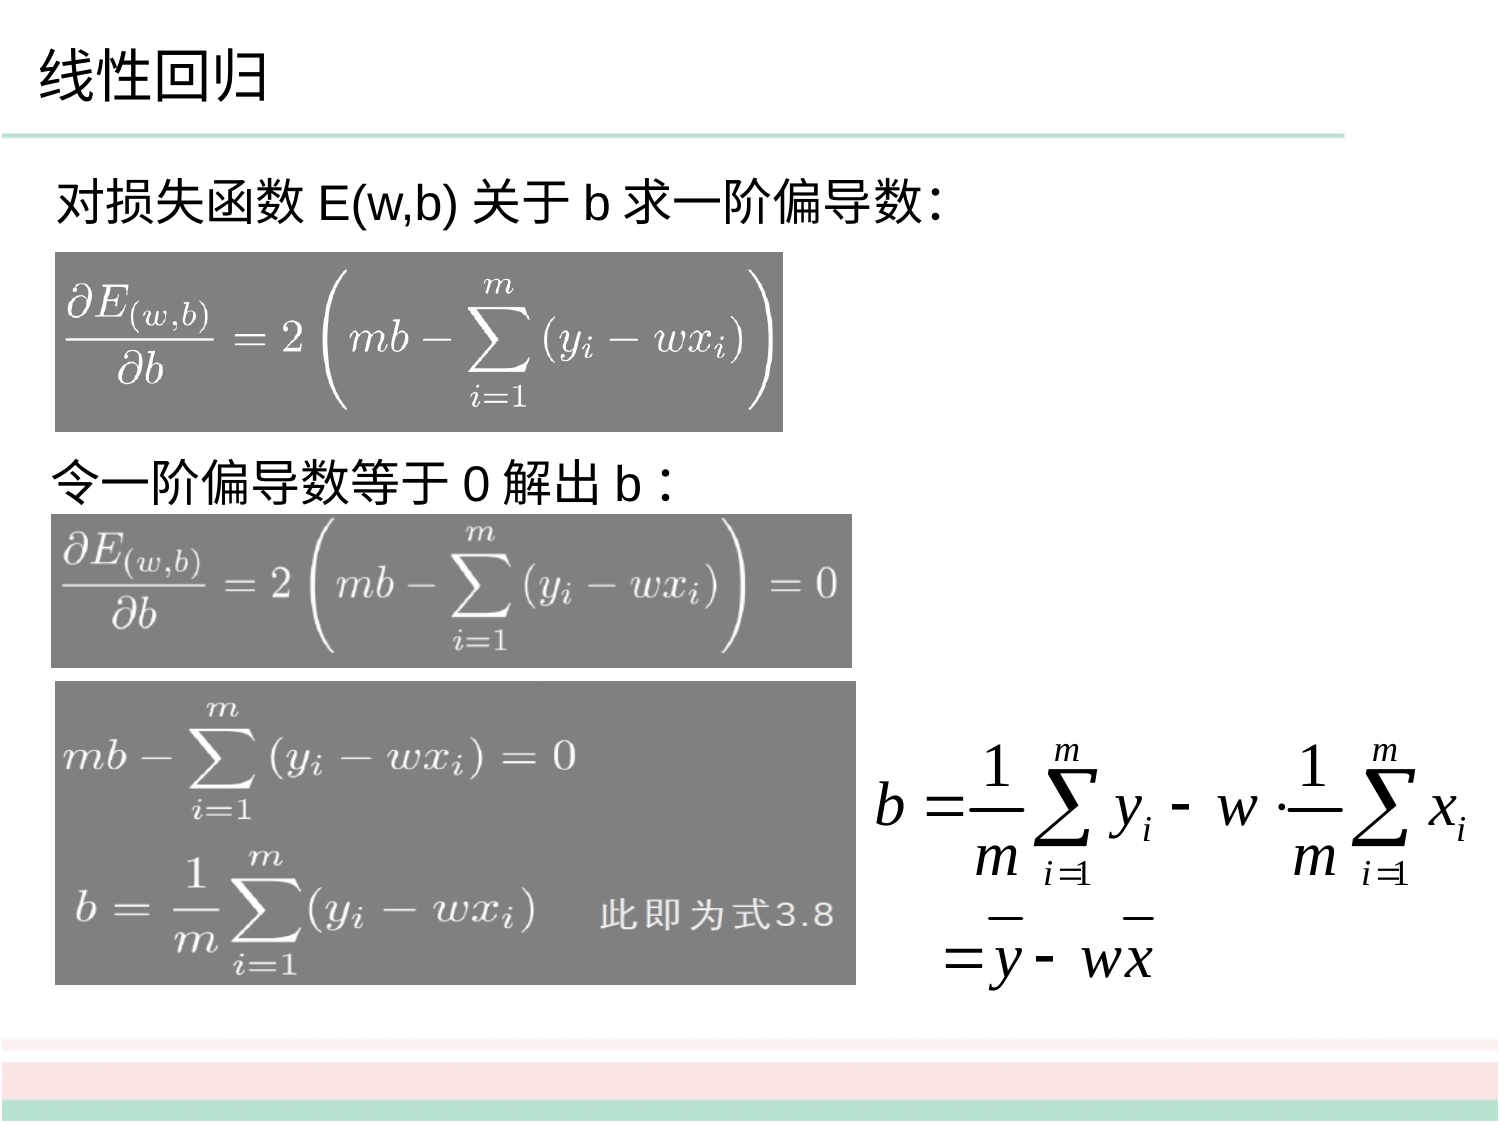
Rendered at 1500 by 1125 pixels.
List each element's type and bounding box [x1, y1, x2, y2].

text_box [866, 721, 1486, 1006]
picture [2, 4, 1498, 1121]
